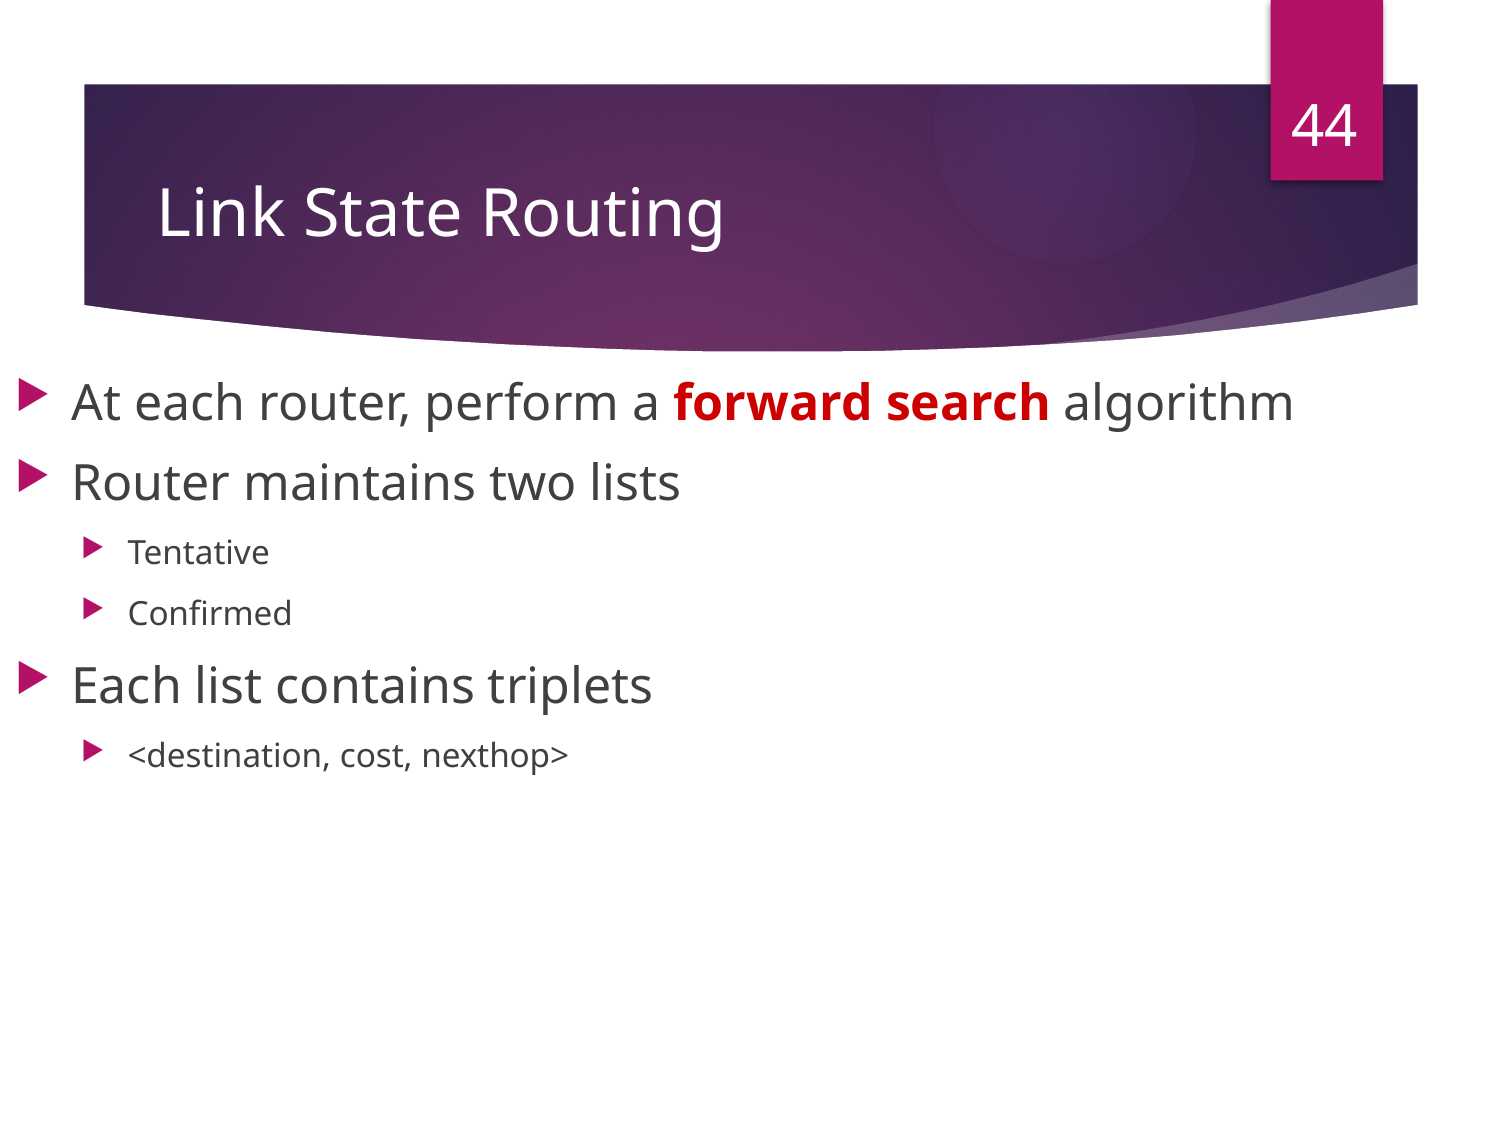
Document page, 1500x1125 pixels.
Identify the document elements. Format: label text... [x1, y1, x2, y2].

slide_number 44 [1259, 48, 1390, 175]
list At each router, perform a forward search algorithm Router maintains two lists Tentative Confirmed Each list contains triplets <destination, cost, nexthop> [0, 362, 1500, 1075]
title Link State Routing [141, 152, 1183, 269]
